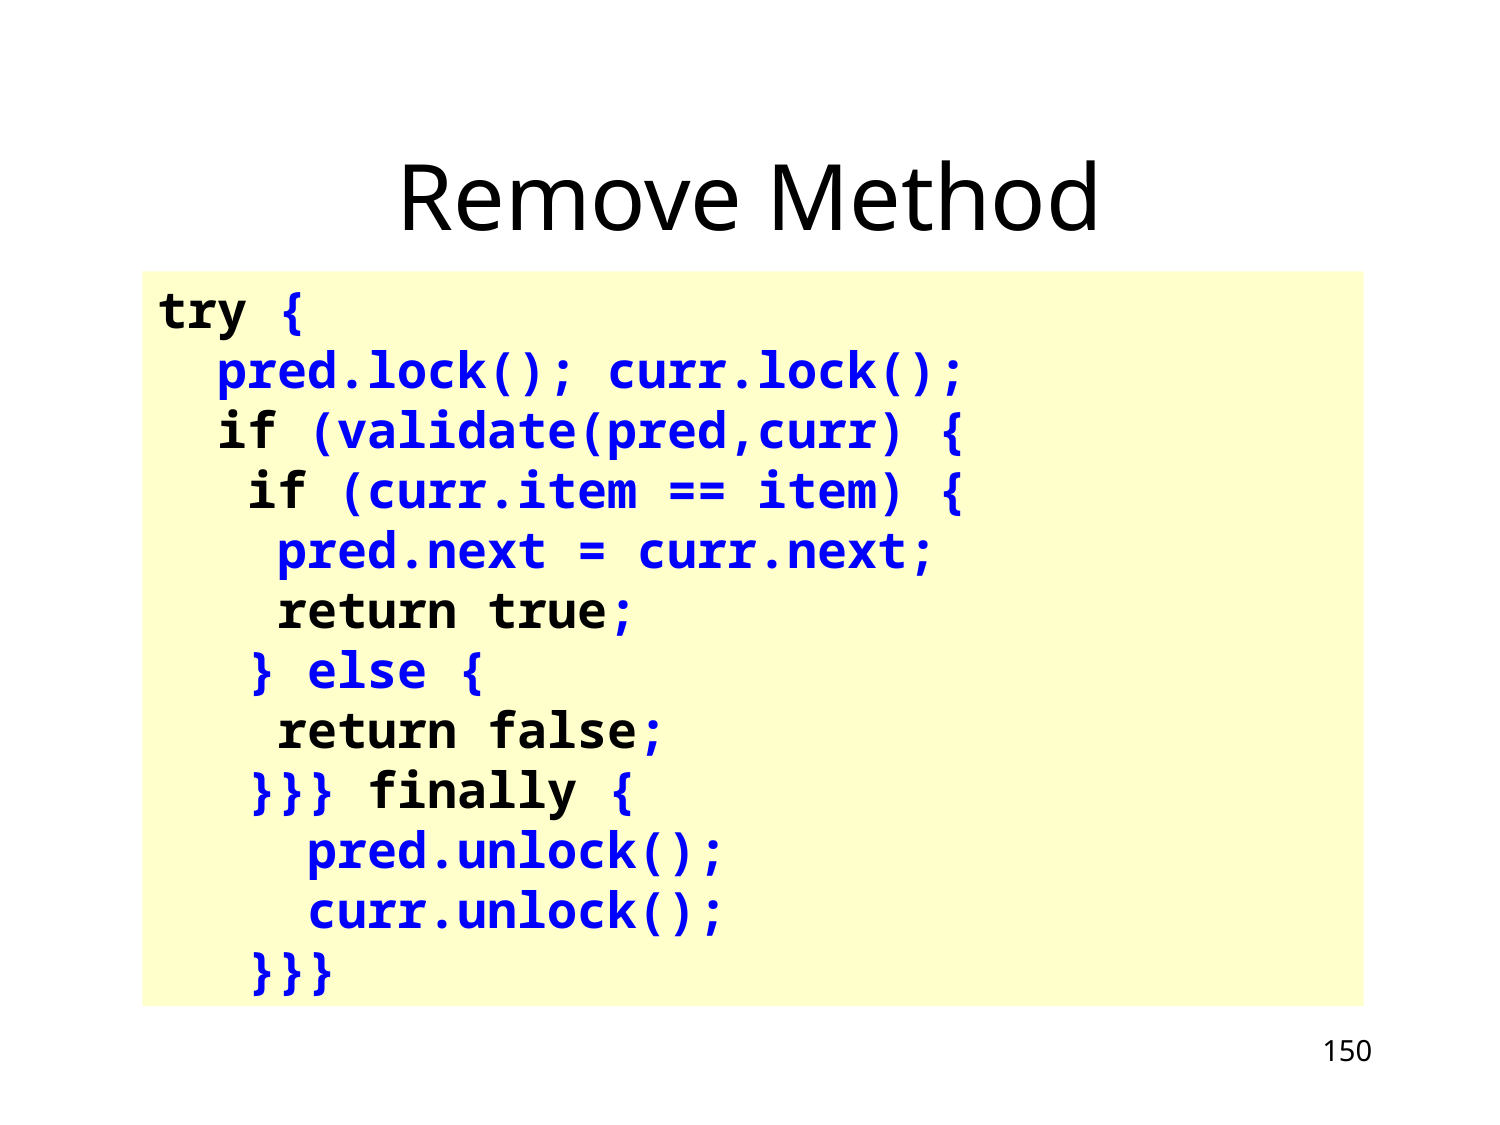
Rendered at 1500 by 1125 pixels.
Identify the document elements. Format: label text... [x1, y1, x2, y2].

title Remove Method [112, 99, 1388, 288]
text_box try { pred.lock(); curr.lock(); if (validate(pred,curr) { if (curr.item == item) { pred.next = curr.next; return true; } else { return false; }}} finally { pred.unlock(); curr.unlock(); }}} [142, 271, 1364, 1007]
slide_number 150 [1074, 1024, 1388, 1101]
